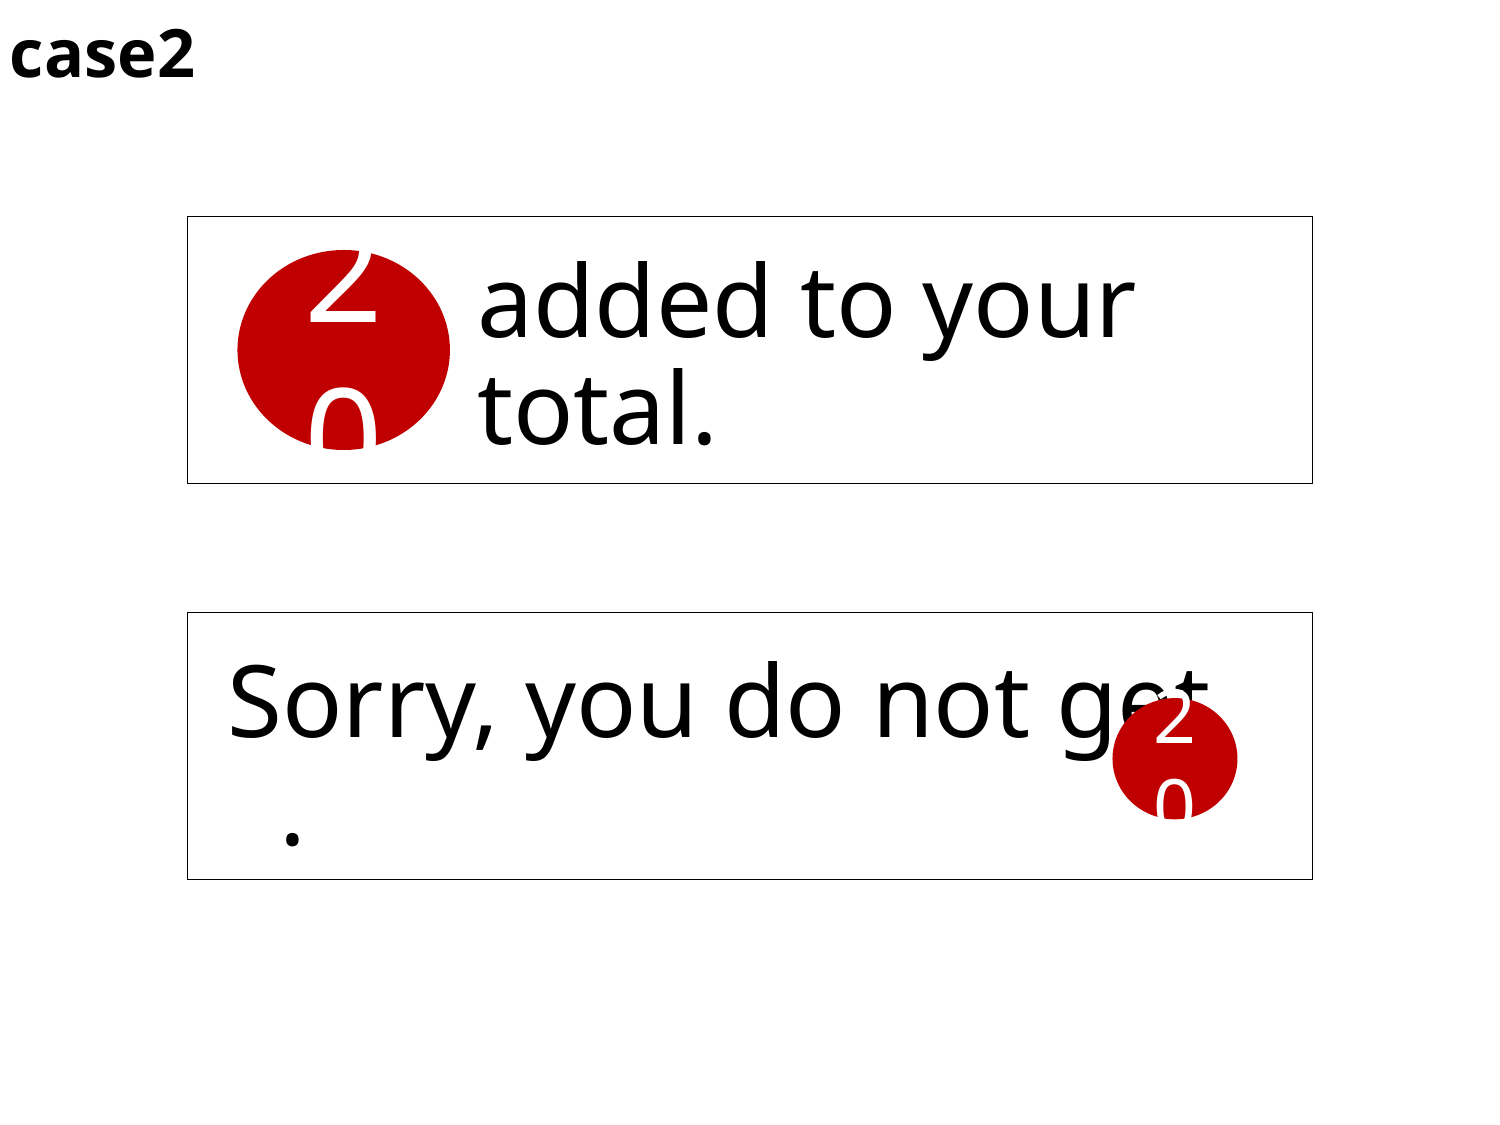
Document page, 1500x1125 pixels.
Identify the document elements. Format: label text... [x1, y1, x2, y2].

text_box case2 [0, 0, 283, 113]
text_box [187, 612, 1338, 893]
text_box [187, 215, 1363, 493]
